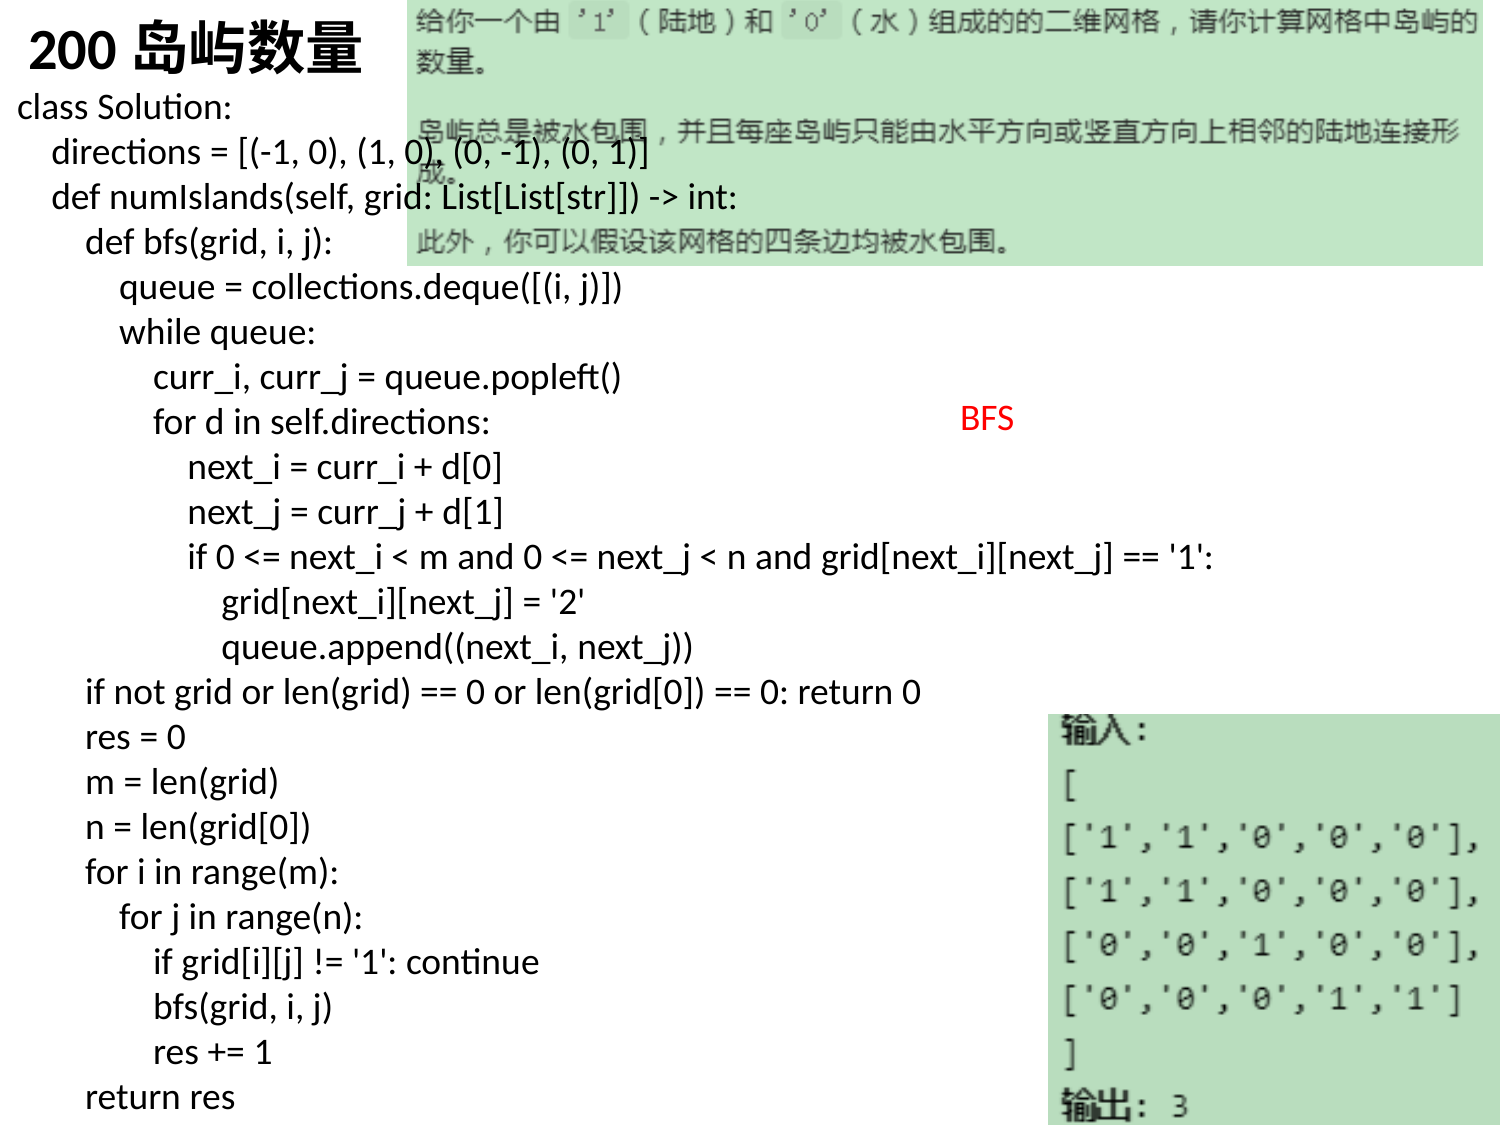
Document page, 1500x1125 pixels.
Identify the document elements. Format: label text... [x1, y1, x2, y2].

text_box 200岛屿数量 [13, 4, 379, 74]
picture [1047, 714, 1500, 1125]
text_box class Solution: directions = [(-1, 0), (1, 0), (0, -1), (0, 1)] def numIslands(self, grid: List[List[str]]) -> int: def bfs(grid, i, j): queue = collections.deque([(i, j)]) while queue: curr_i, curr_j = queue.popleft() for d in self.directions: next_i = curr_i + d[0] next_j = curr_j + d[1] if 0 <= next_i < m and 0 <= next_j < n and grid[next_i][next_j] == '1': grid[next_i][next_j] = '2' queue.append((next_i, next_j)) if not grid or len(grid) == 0 or len(grid[0]) == 0: return 0 res = 0 m = len(grid) n = len(grid[0]) for i in range(m): for j in range(n): if grid[i][j] != '1': continue bfs(grid, i, j) res += 1 return res [2, 74, 1229, 1125]
text_box BFS [945, 385, 1030, 445]
picture [407, 0, 1483, 266]
